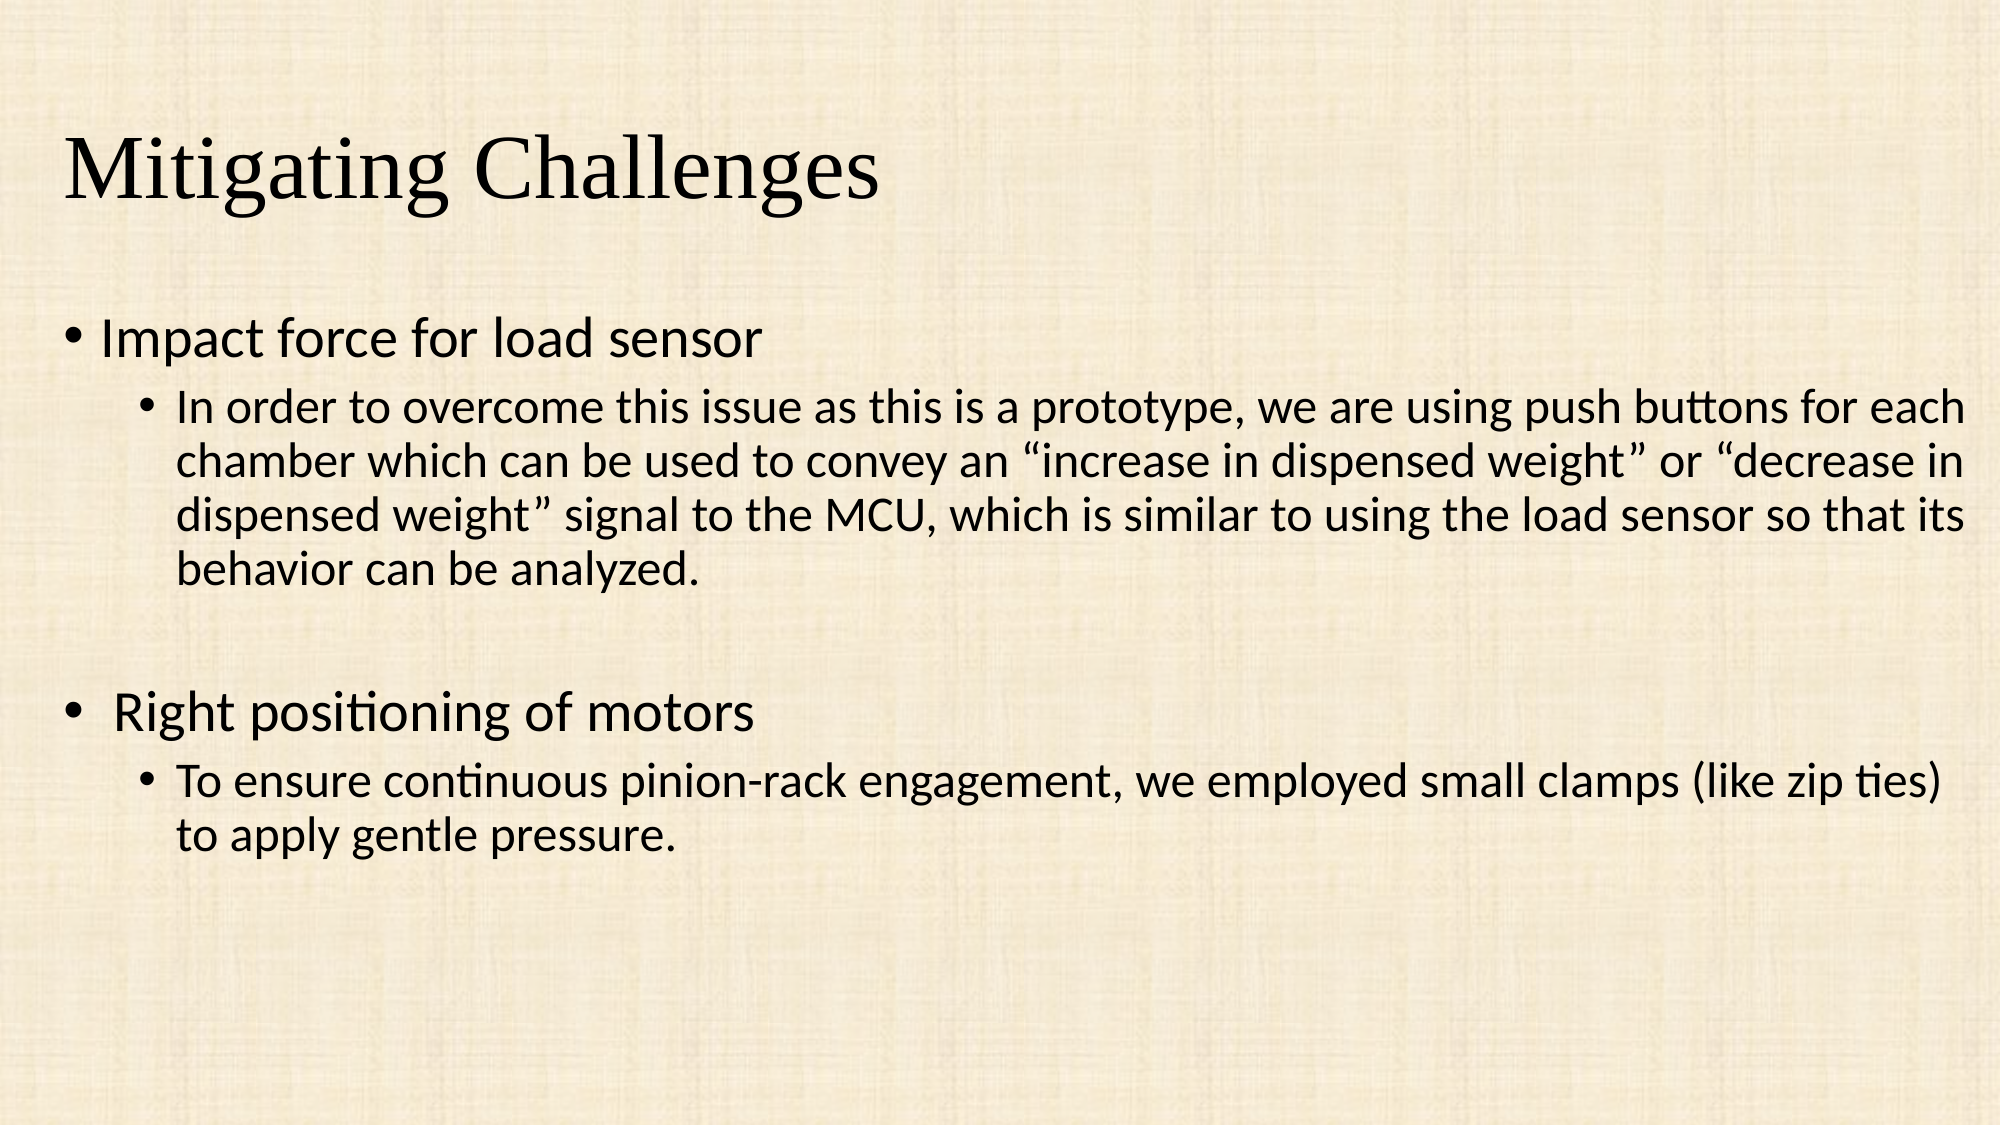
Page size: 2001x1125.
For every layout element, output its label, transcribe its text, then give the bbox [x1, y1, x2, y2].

list Impact force for load sensor In order to overcome this issue as this is a prototype, we are using push buttons for each chamber which can be used to convey an “increase in dispensed weight” or “decrease in dispensed weight” signal to the MCU, which is similar to using the load sensor so that its behavior can be analyzed. Right positioning of motors To ensure continuous pinion-rack engagement, we employed small clamps (like zip ties) to apply gentle pressure. [48, 299, 2000, 1066]
title Mitigating Challenges [48, 59, 1774, 278]
